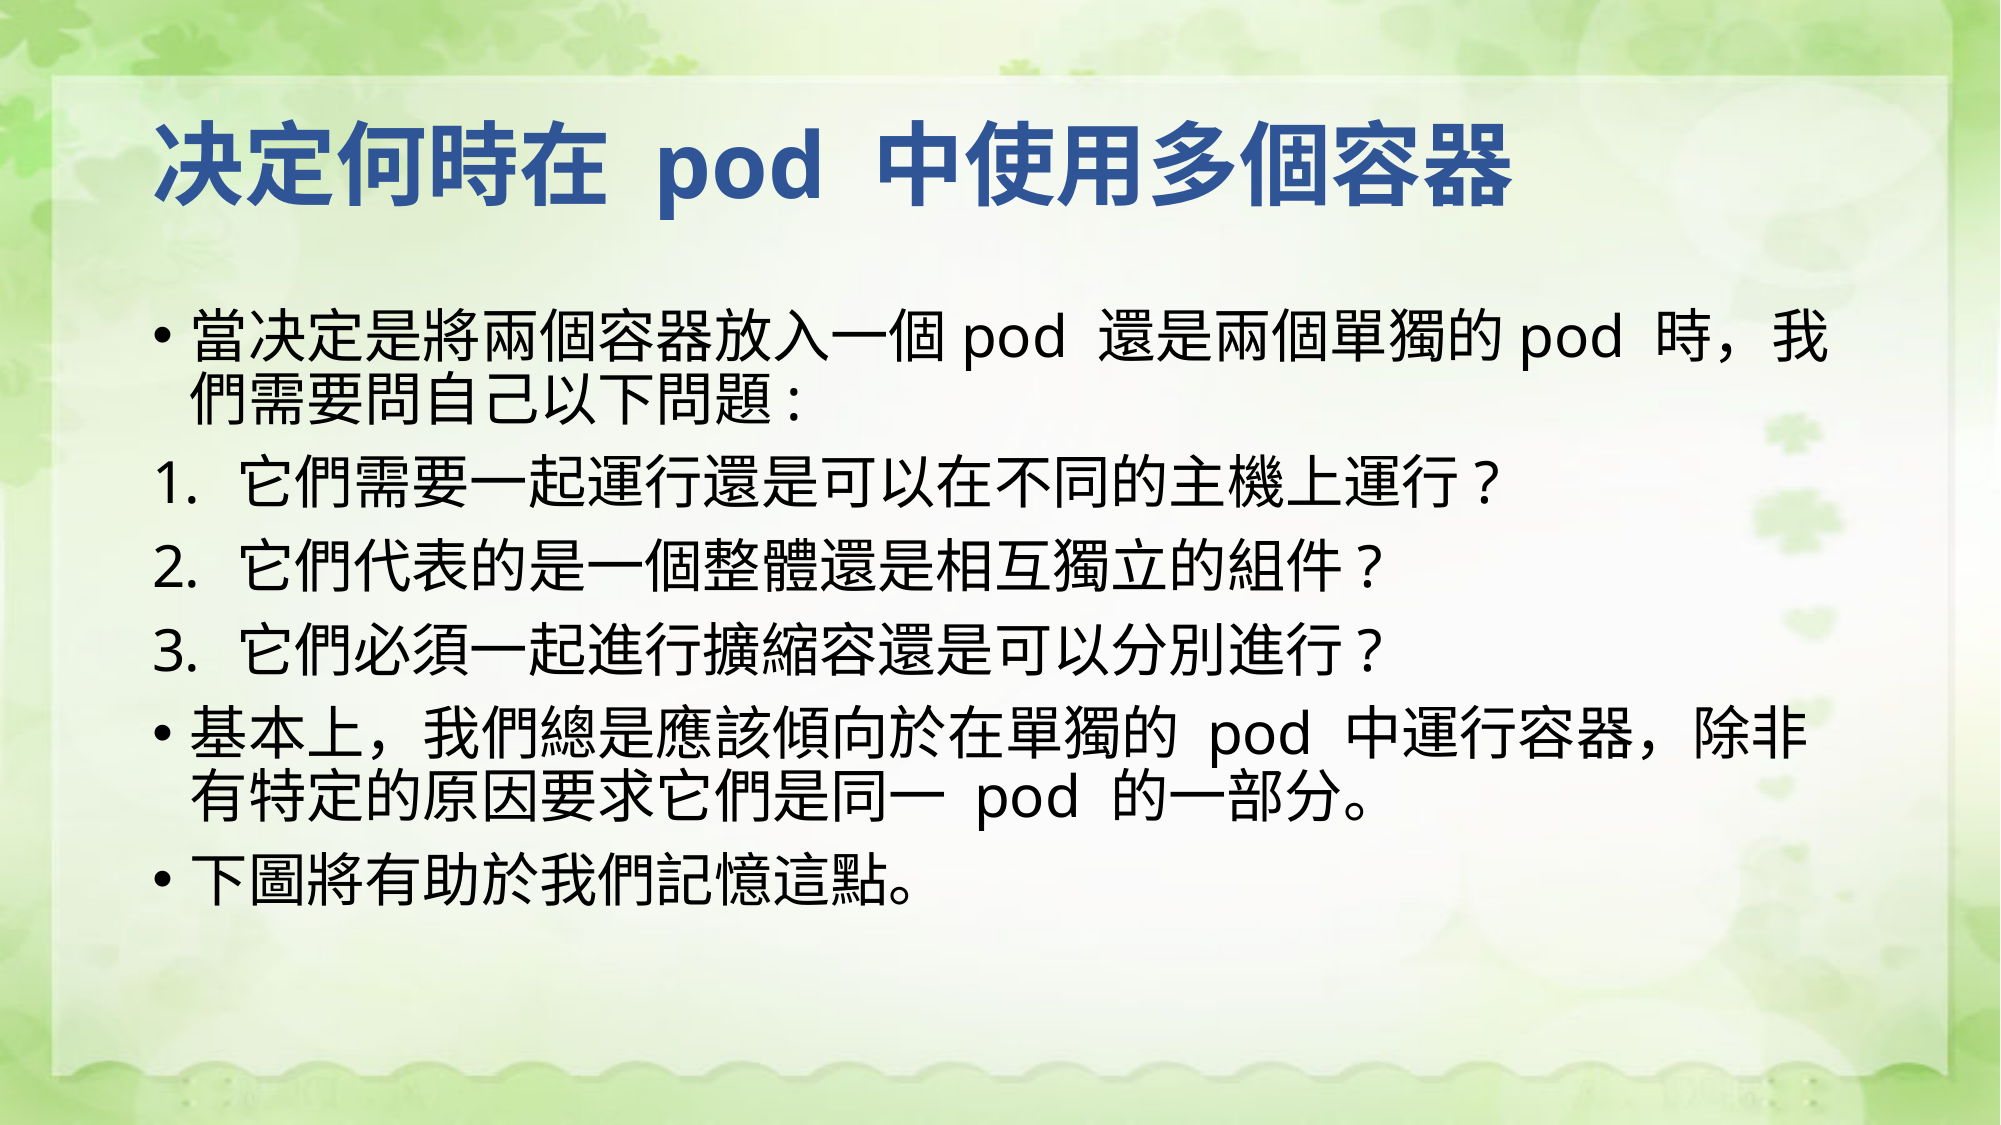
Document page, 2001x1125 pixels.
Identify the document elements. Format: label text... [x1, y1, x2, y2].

picture [0, 0, 2001, 1125]
title 决定何時在 pod 中使用多個容器 [137, 59, 1863, 278]
list 當决定是將兩個容器放入一個pod 還是兩個單獨的pod 時，我們需要問自己以下問題: 它們需要一起運行還是可以在不同的主機上運行? 它們代表的是一個整體還是相互獨立的組件? 它們必須一起進行擴縮容還是可以分別進行? 基本上，我們總是應該傾向於在單獨的 pod 中運行容器，除非有特定的原因要求它們是同一 pod 的一部分。 下圖將有助於我們記憶這點。 [137, 299, 1863, 1014]
